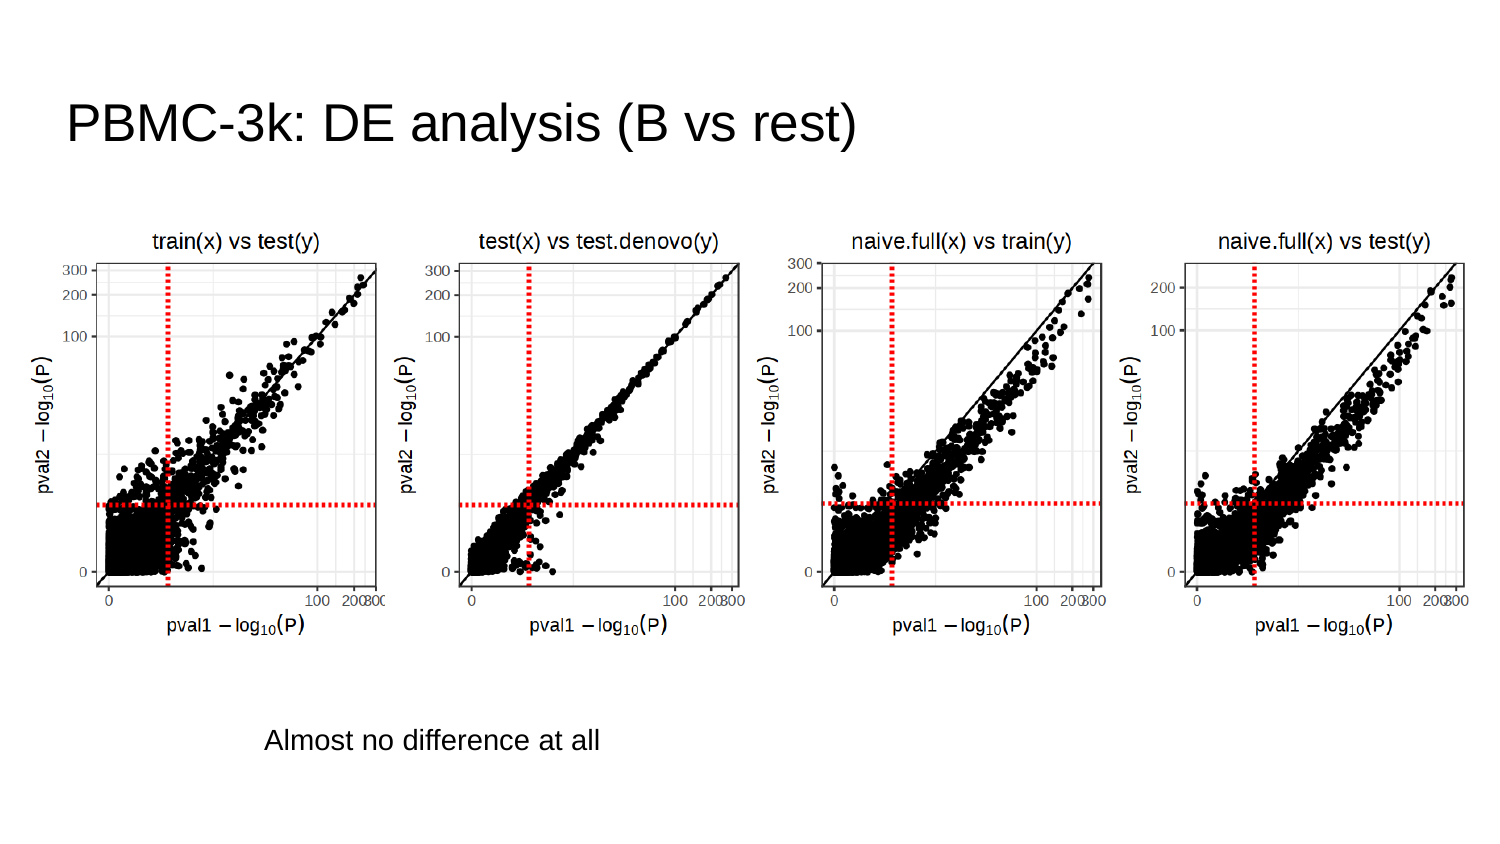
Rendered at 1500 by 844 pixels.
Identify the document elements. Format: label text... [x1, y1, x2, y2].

title PBMC-3k: DE analysis (B vs rest) [51, 72, 1449, 167]
text_box Almost no difference at all [249, 705, 705, 771]
picture [22, 224, 1473, 649]
